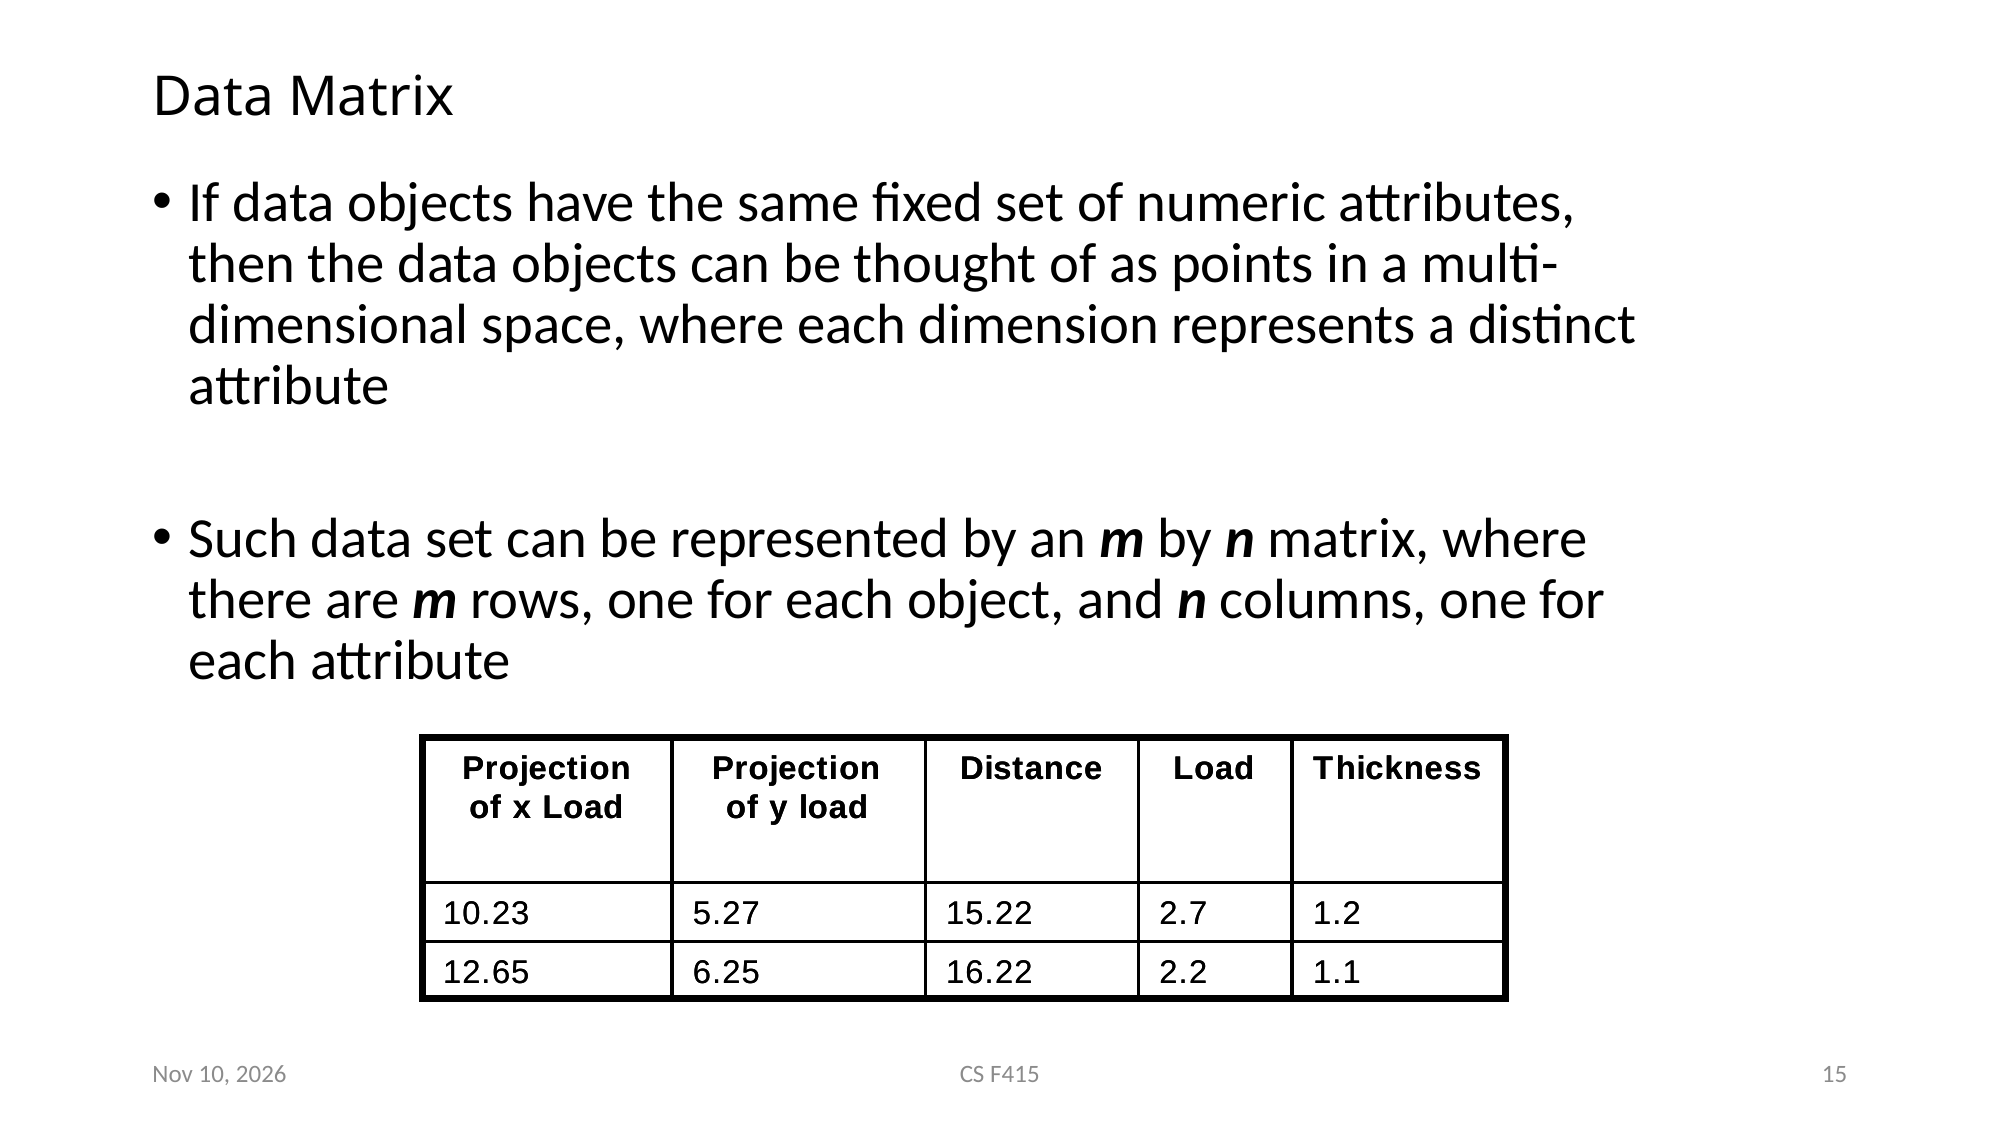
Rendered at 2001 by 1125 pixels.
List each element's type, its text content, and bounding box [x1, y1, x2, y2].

slide_number 28-Jan-19 [137, 1042, 588, 1103]
slide_number 15 [1412, 1042, 1863, 1103]
title Data Matrix [137, 59, 1863, 135]
footer CS F415 [662, 1042, 1338, 1103]
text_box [412, 727, 1513, 1013]
list If data objects have the same fixed set of numeric attributes, then the data objects can be thought of as points in a multi-dimensional space, where each dimension represents a distinct attribute Such data set can be represented by an m by n matrix, where there are m rows, one for each object, and n columns, one for each attribute [137, 165, 1682, 700]
